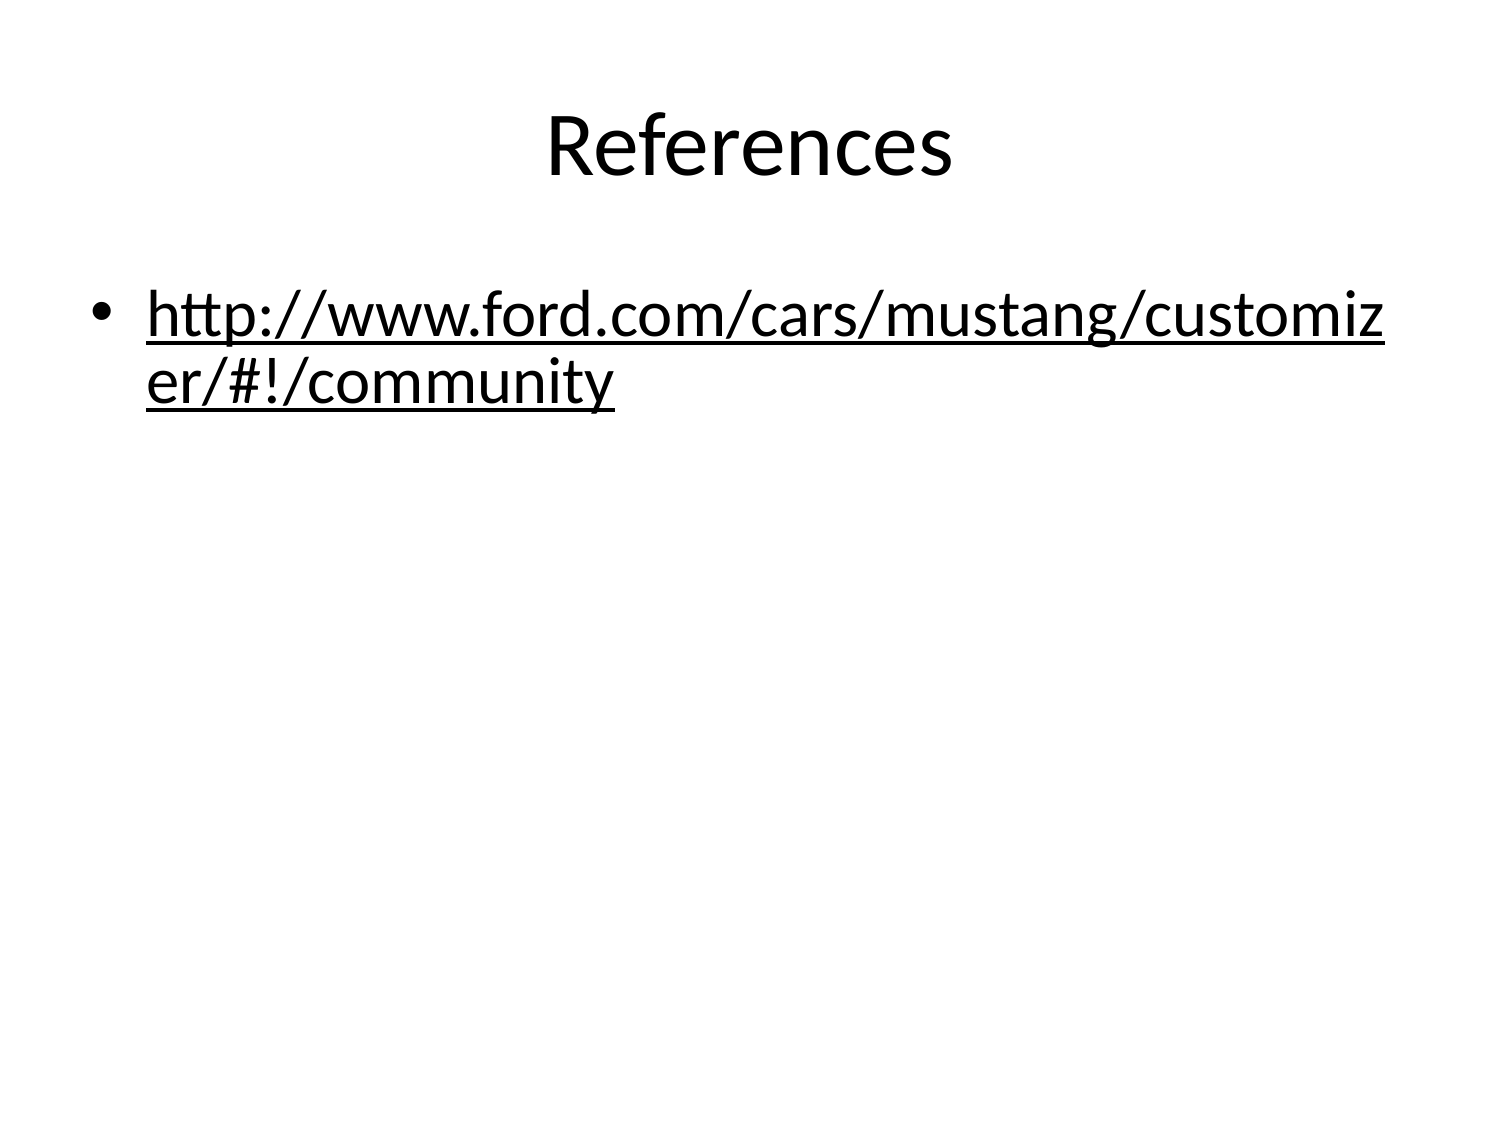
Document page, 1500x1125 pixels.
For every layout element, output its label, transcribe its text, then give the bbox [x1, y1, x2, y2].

list http://www.ford.com/cars/mustang/customizer/#!/community [75, 262, 1425, 1005]
title References [75, 45, 1425, 233]
